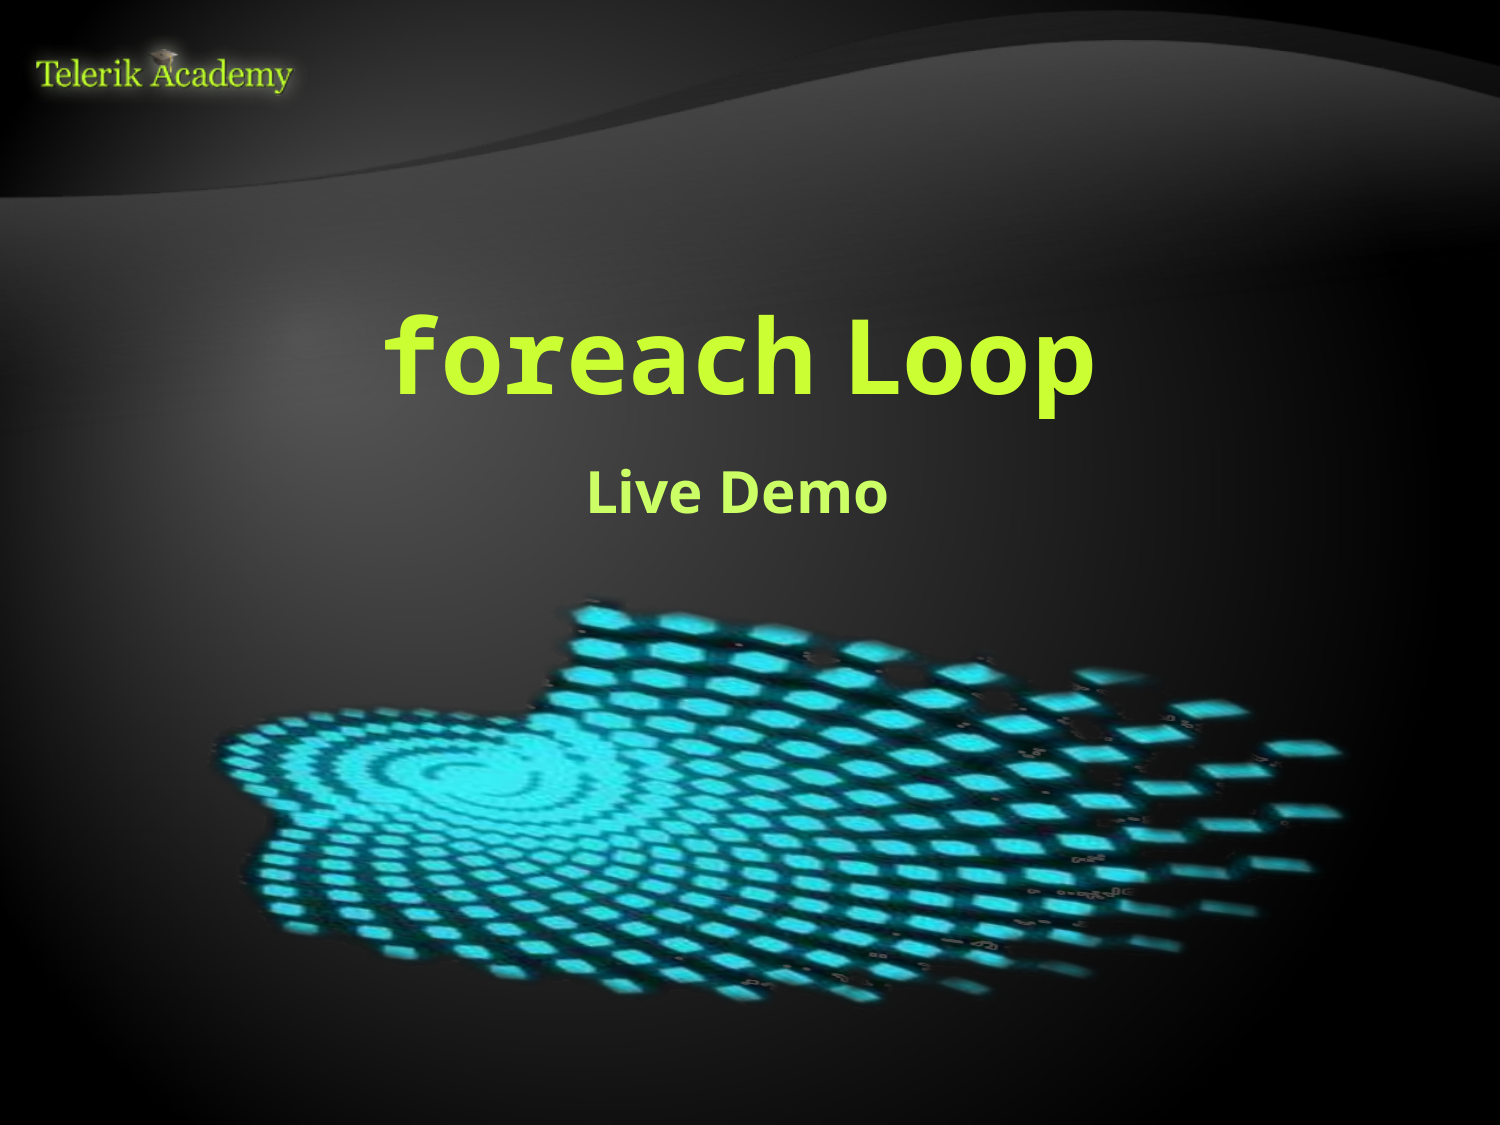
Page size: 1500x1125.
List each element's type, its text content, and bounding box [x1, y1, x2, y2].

picture [0, 0, 1500, 1125]
title foreach Loop [135, 285, 1341, 407]
text_box Live Demo [287, 448, 1188, 525]
